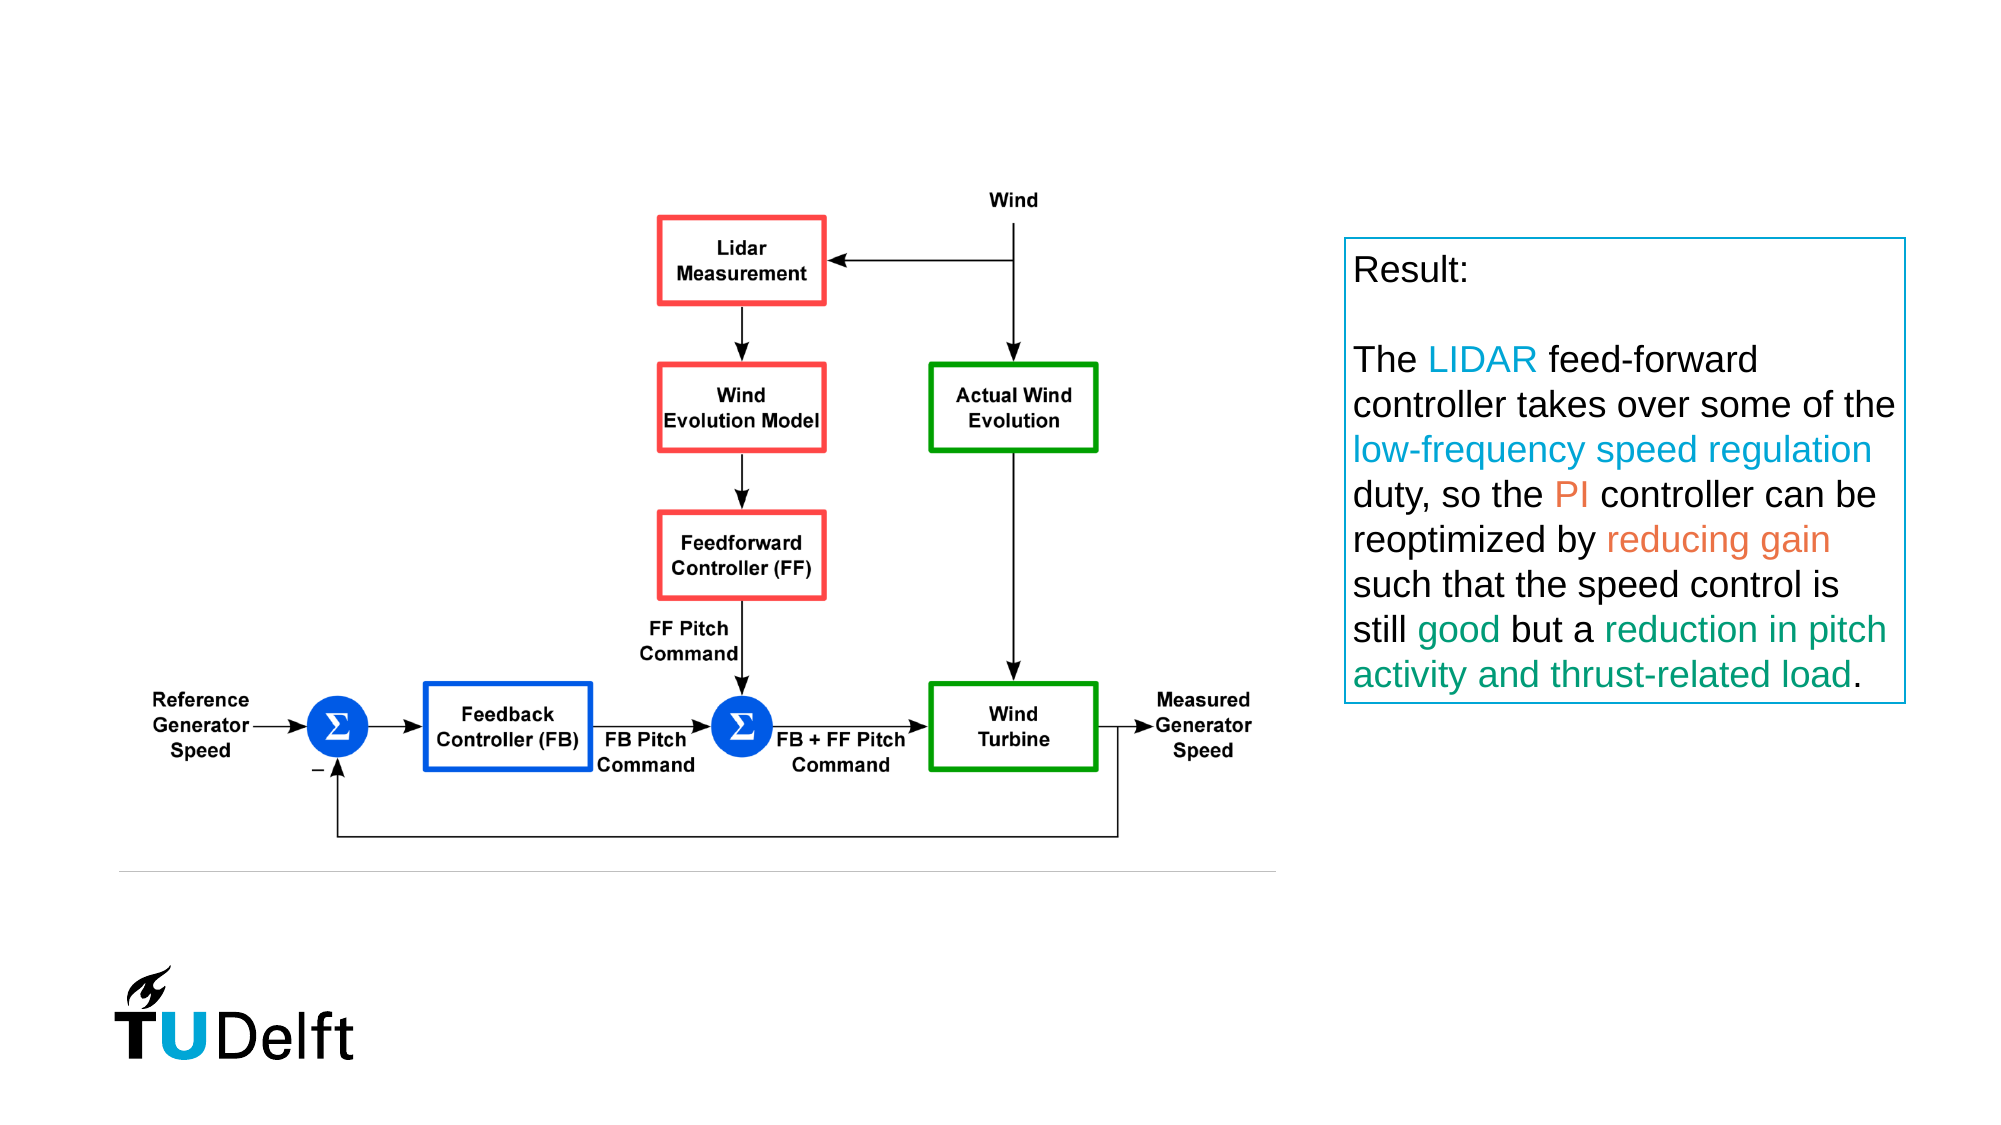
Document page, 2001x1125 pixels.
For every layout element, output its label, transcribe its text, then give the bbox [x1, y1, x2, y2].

text_box Result: The LIDAR feed-forward controller takes over some of the low-frequency speed regulation duty, so the PI controller can be reoptimized by reducing gain such that the speed control is still good but a reduction in pitch activity and thrust-related load. [1345, 237, 1906, 703]
picture [119, 122, 1276, 872]
